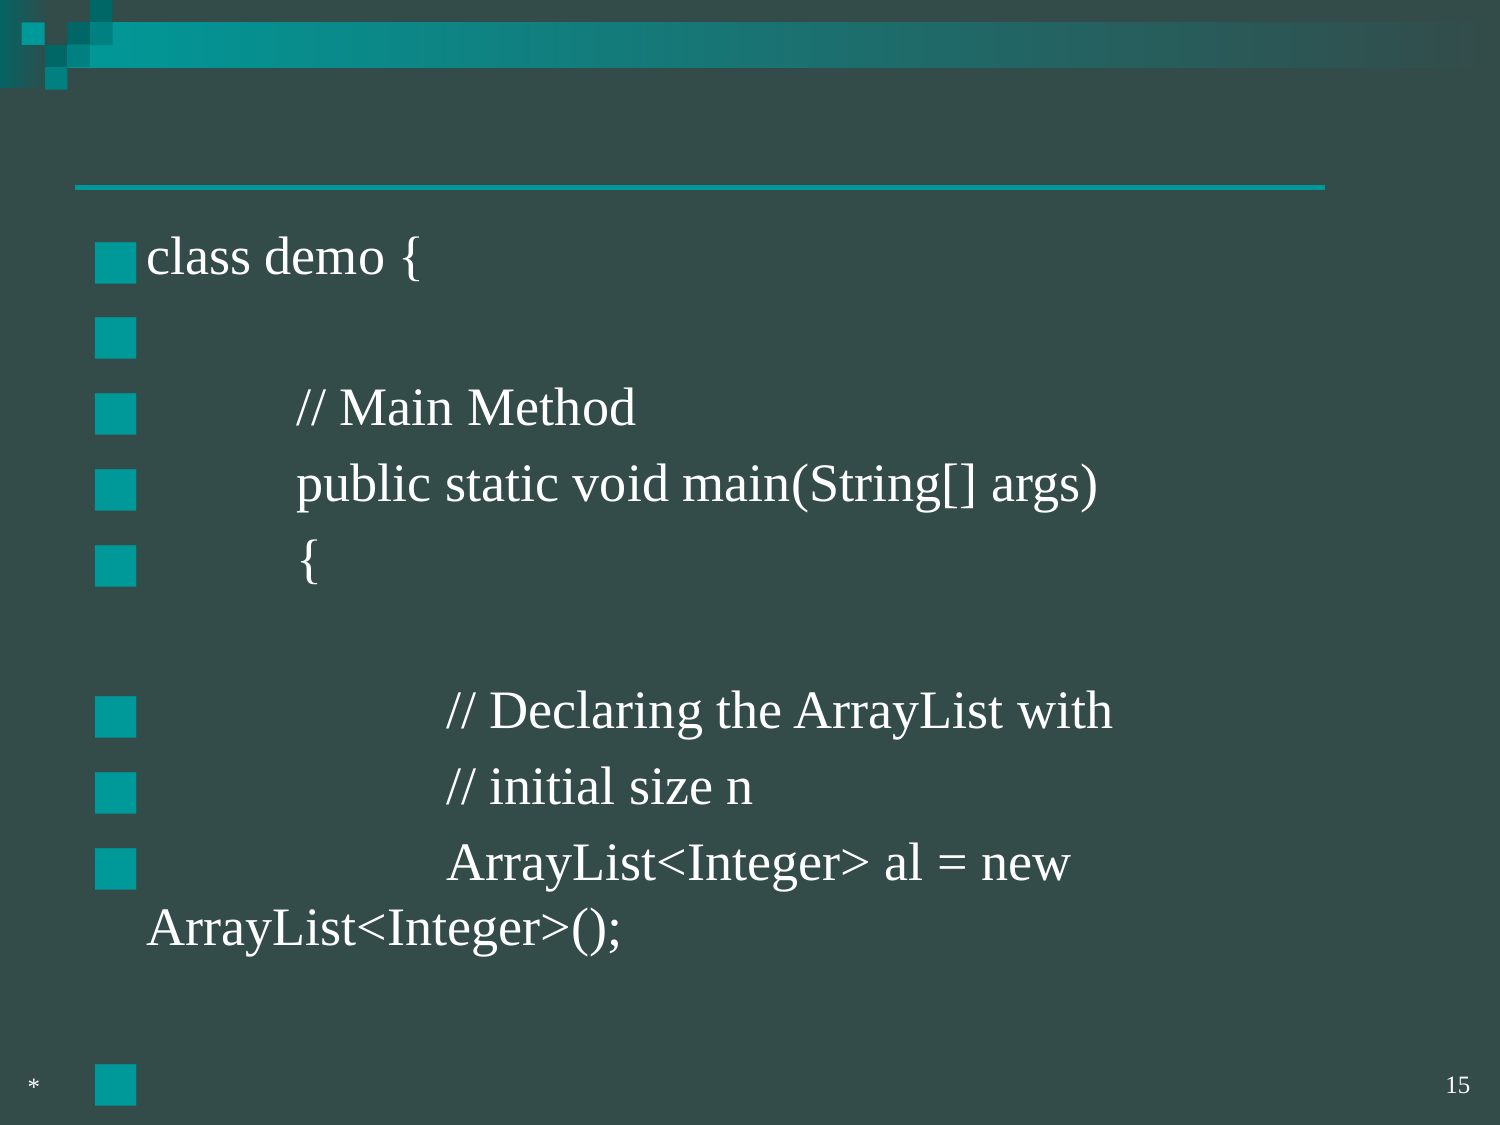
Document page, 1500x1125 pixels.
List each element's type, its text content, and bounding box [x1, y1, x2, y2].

text_box ‹#› [1135, 1056, 1486, 1107]
list class demo { // Main Method public static void main(String[] args) { // Declaring the ArrayList with // initial size n ArrayList<Integer> al = new ArrayList<Integer>(); [75, 212, 1425, 1050]
